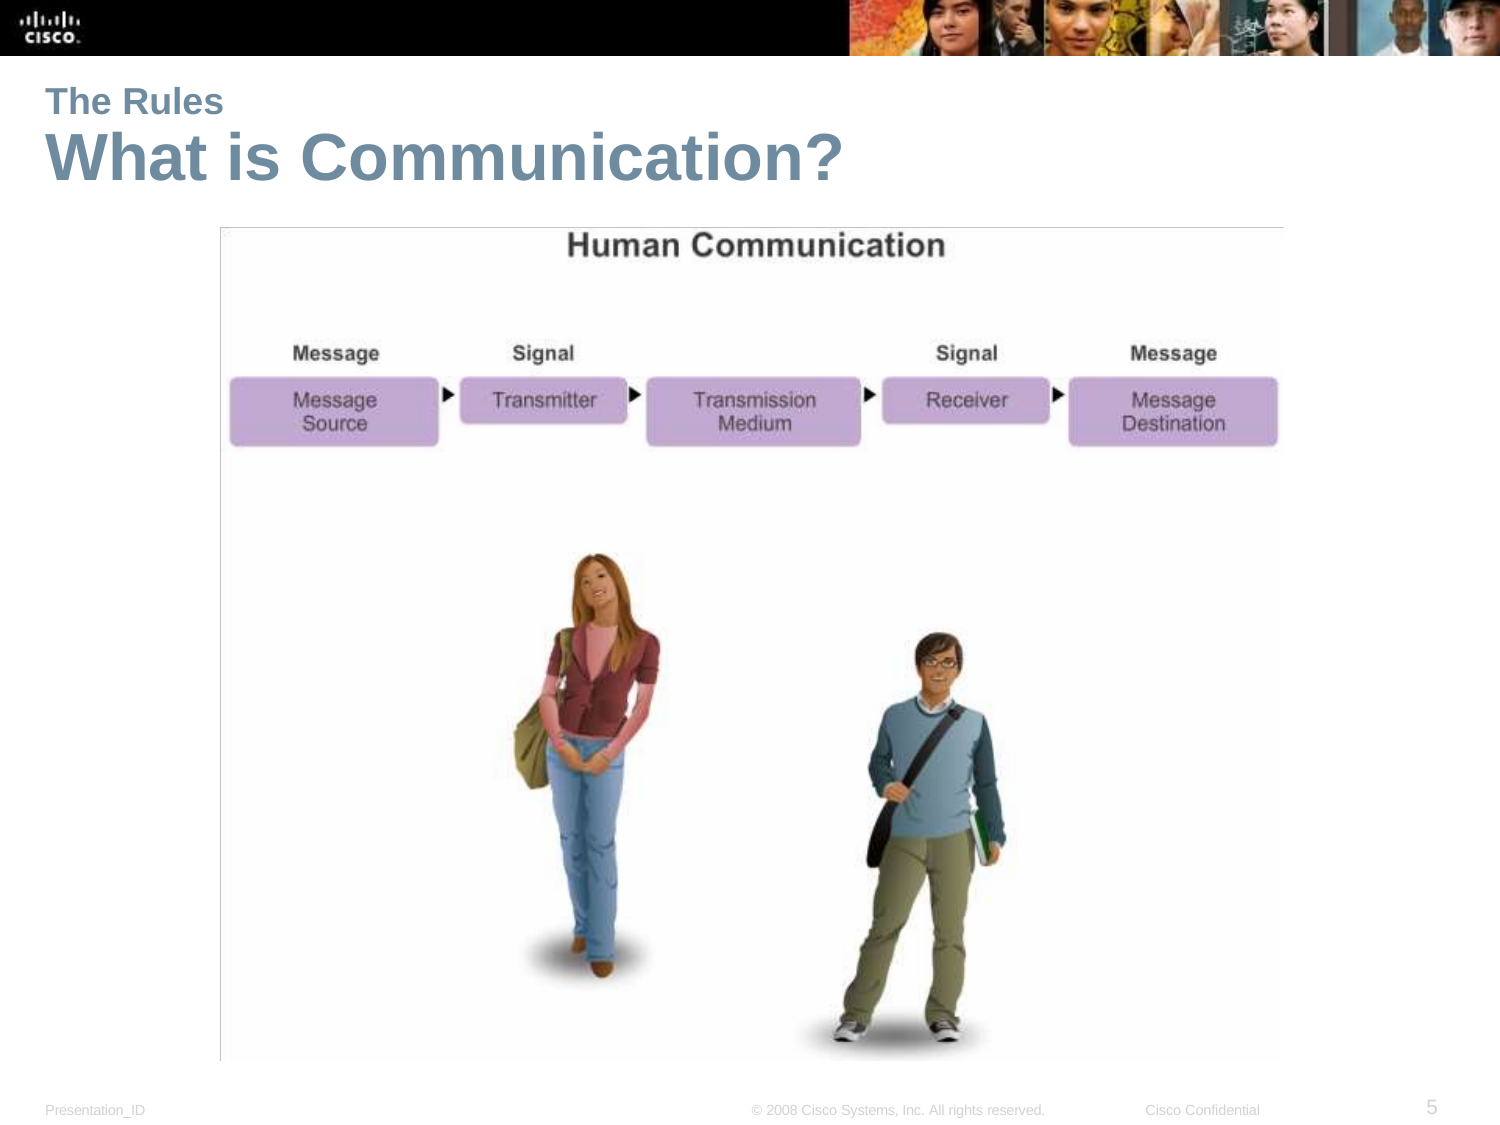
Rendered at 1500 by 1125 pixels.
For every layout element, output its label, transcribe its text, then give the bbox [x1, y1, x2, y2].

text_box [219, 226, 1284, 1061]
slide_number 5 [1422, 1093, 1454, 1125]
footer Presentation_ID [43, 1100, 151, 1125]
title What is Communication? [43, 111, 848, 302]
slide_number © 2008 Cisco Systems, Inc. All rights reserved. [749, 1100, 1058, 1125]
picture [0, 0, 1500, 56]
text_box The Rules [43, 75, 227, 111]
text_box Cisco Confidential [1143, 1100, 1264, 1119]
